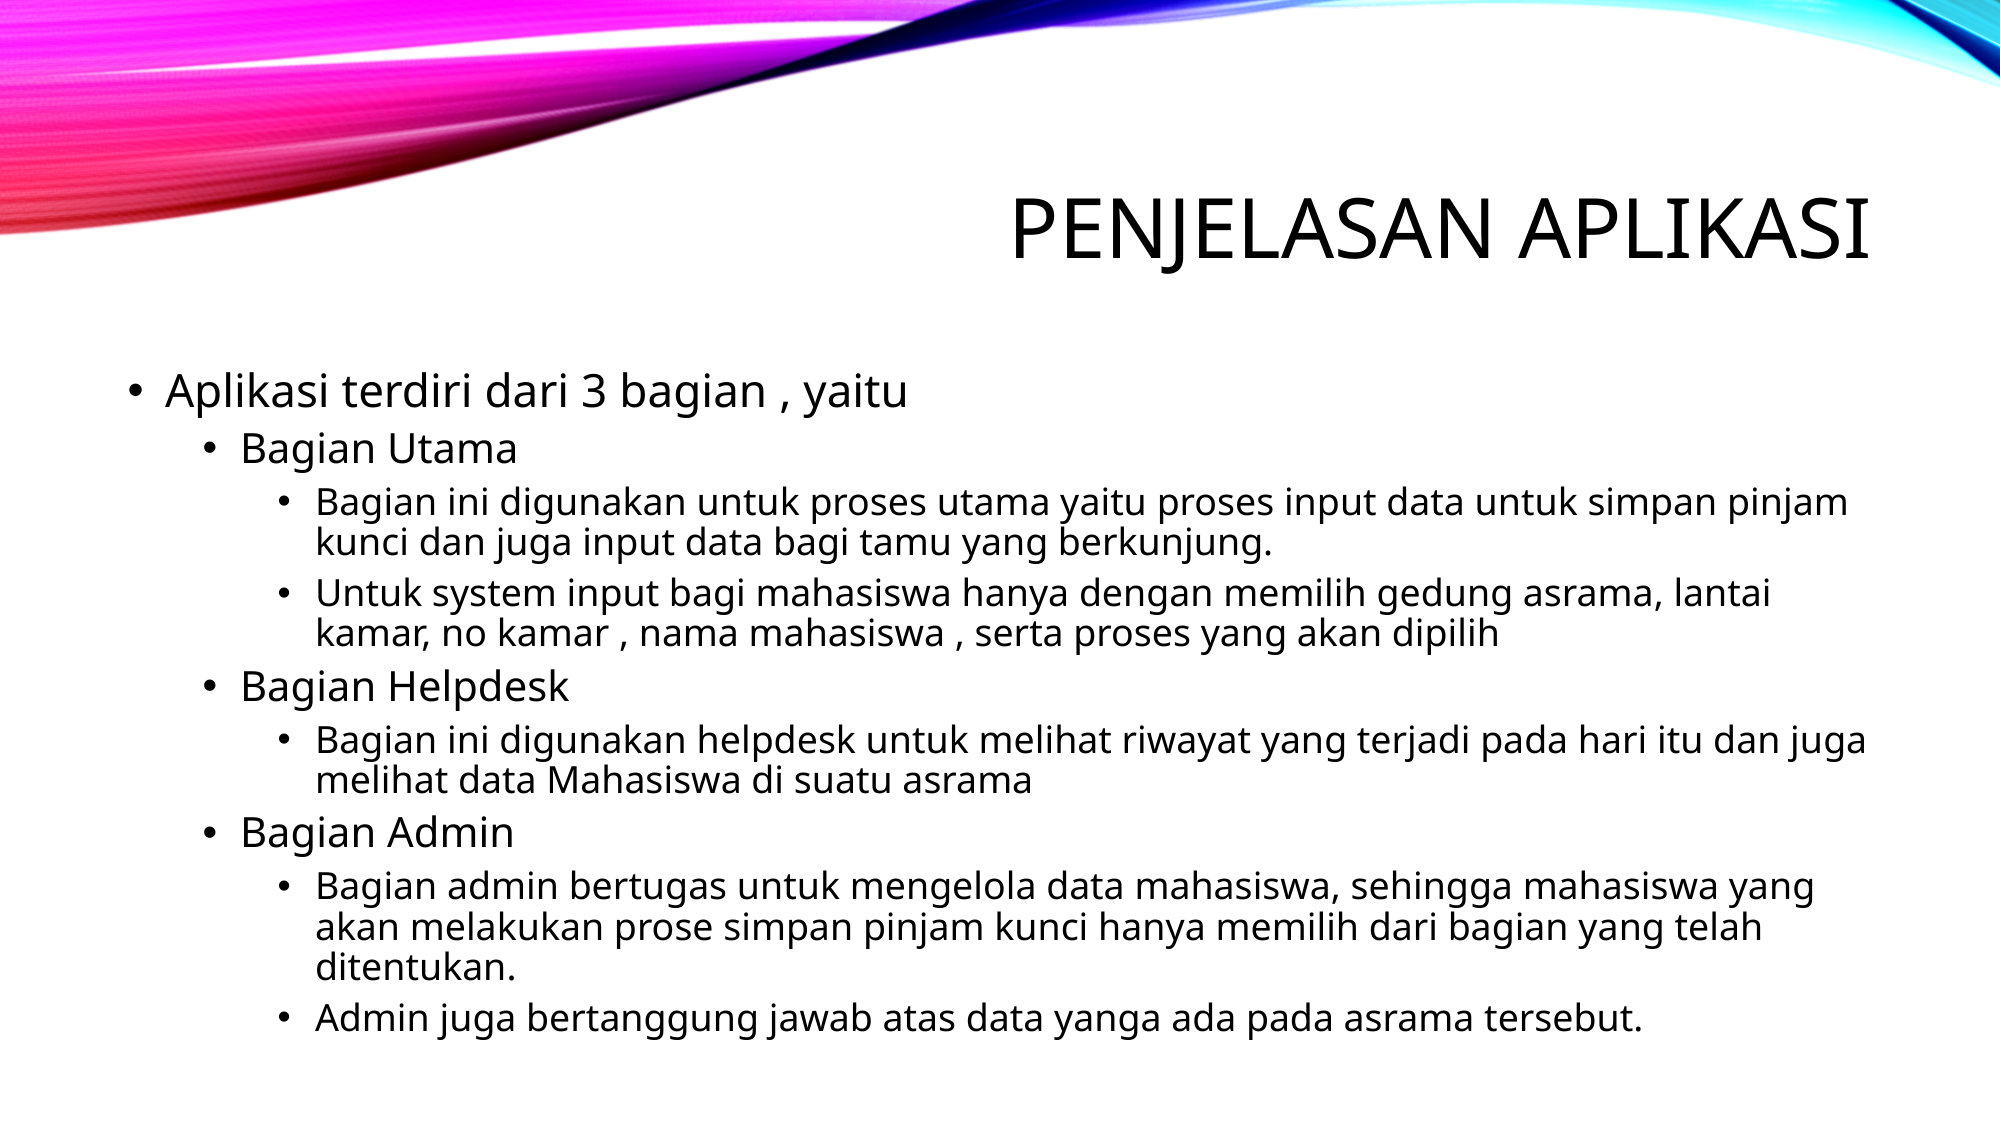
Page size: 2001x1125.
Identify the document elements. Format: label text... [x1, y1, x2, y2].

picture [1890, 0, 2000, 75]
picture [1910, 0, 2000, 45]
picture [0, 0, 2000, 237]
list Aplikasi terdiri dari 3 bagian , yaitu Bagian Utama Bagian ini digunakan untuk proses utama yaitu proses input data untuk simpan pinjam kunci dan juga input data bagi tamu yang berkunjung. Untuk system input bagi mahasiswa hanya dengan memilih gedung asrama, lantai kamar, no kamar , nama mahasiswa , serta proses yang akan dipilih Bagian Helpdesk Bagian ini digunakan helpdesk untuk melihat riwayat yang terjadi pada hari itu dan juga melihat data Mahasiswa di suatu asrama Bagian Admin Bagian admin bertugas untuk mengelola data mahasiswa, sehingga mahasiswa yang akan melakukan prose simpan pinjam kunci hanya memilih dari bagian yang telah ditentukan. Admin juga bertanggung jawab atas data yanga ada pada asrama tersebut. [112, 360, 1888, 1125]
title Penjelasan aplikasi [474, 125, 1888, 338]
